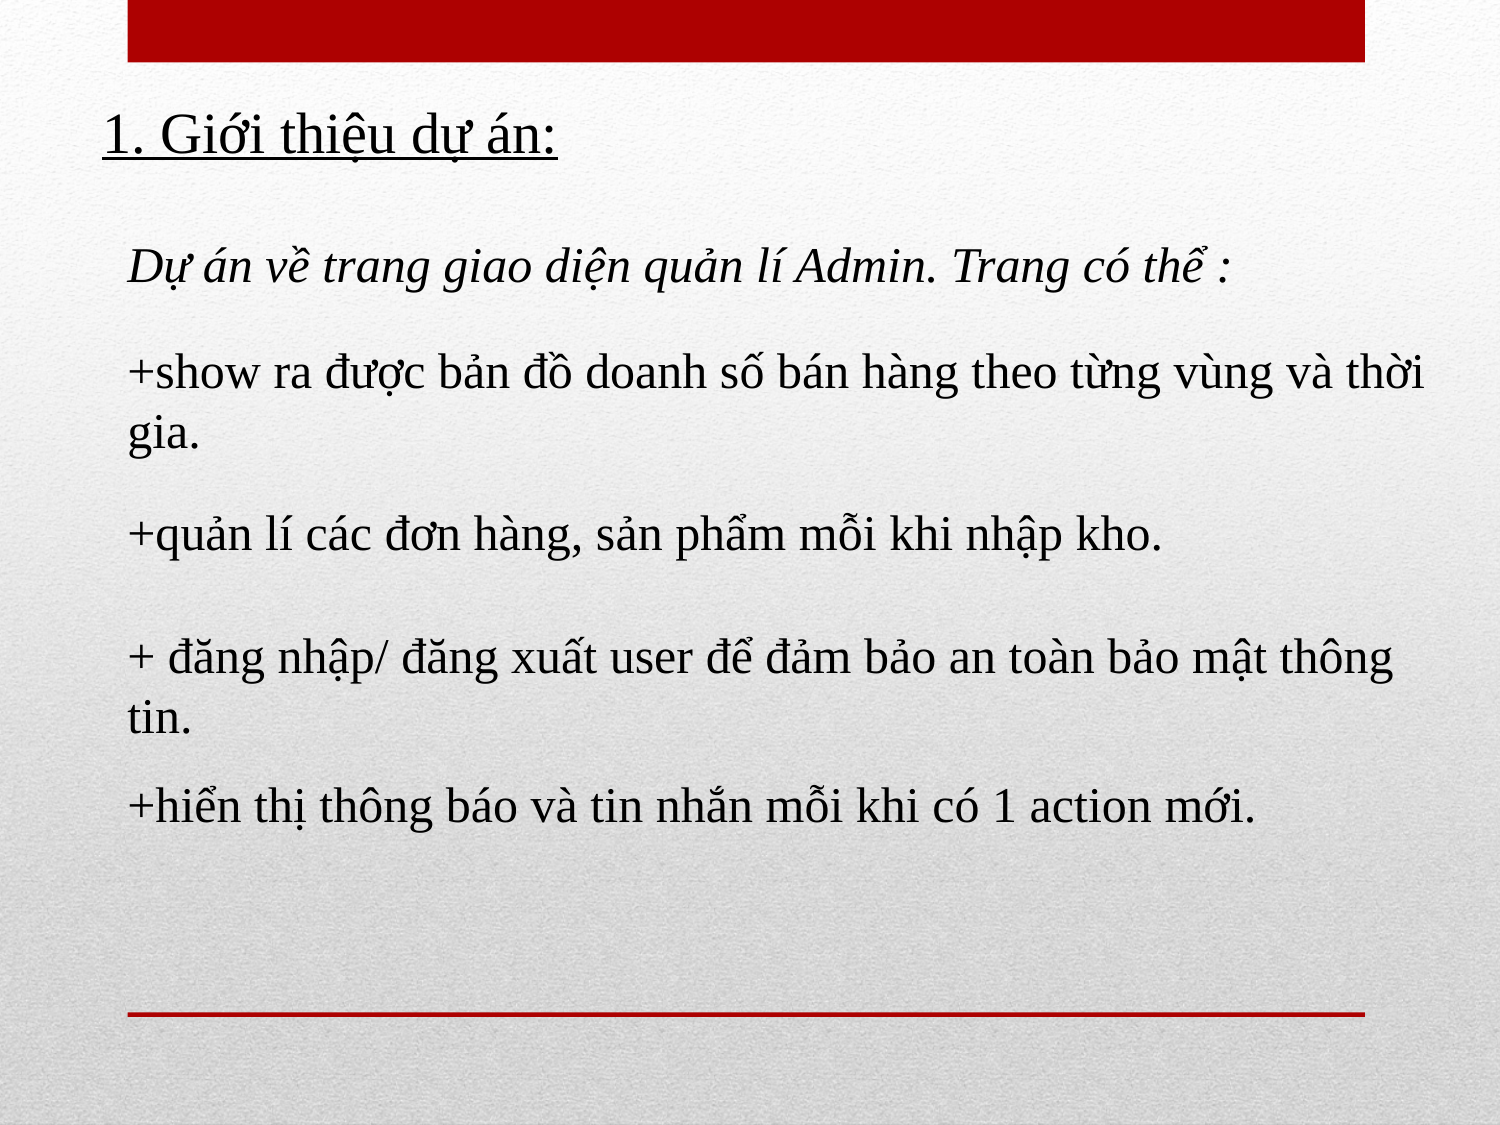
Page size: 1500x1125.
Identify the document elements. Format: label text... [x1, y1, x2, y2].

text_box 1. Giới thiệu dự án: [87, 87, 1188, 173]
text_box +hiển thị thông báo và tin nhắn mỗi khi có 1 action mới. [112, 765, 1375, 840]
text_box +show ra được bản đồ doanh số bán hàng theo từng vùng và thời gia. [112, 330, 1450, 571]
text_box + đăng nhập/ đăng xuất user để đảm bảo an toàn bảo mật thông tin. [112, 615, 1425, 751]
text_box Dự án về trang giao diện quản lí Admin. Trang có thể : [112, 224, 1425, 330]
text_box +quản lí các đơn hàng, sản phẩm mỗi khi nhập kho. [112, 492, 1238, 568]
